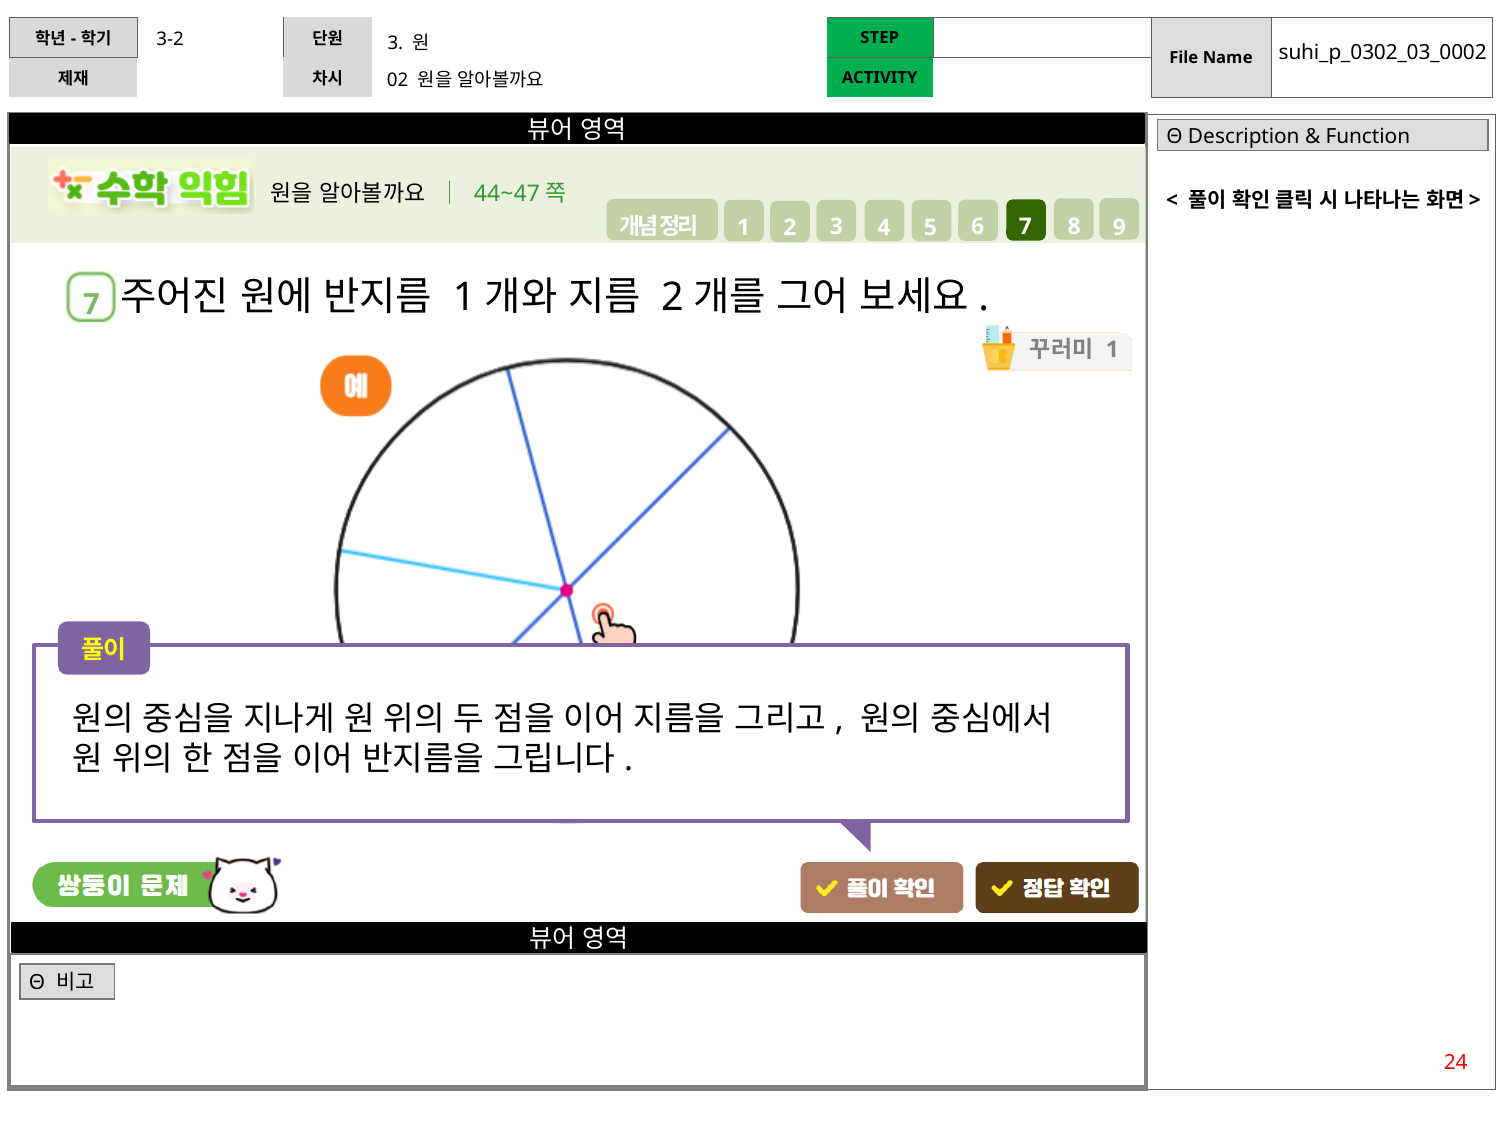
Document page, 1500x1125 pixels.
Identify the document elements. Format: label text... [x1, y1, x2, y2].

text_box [981, 324, 1141, 372]
text_box < 풀이 확인 클릭 시 나타나는 화면> [1151, 179, 1500, 219]
picture [798, 859, 965, 915]
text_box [61, 260, 119, 327]
text_box 3. 원 [372, 23, 828, 48]
picture [300, 328, 822, 621]
text_box suhi_p_0302_03_0002 [1263, 30, 1500, 71]
picture [48, 158, 254, 214]
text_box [33, 621, 1128, 853]
text_box 3-2 [141, 18, 284, 55]
text_box 02 원을 알아볼까요 [372, 60, 821, 96]
picture [29, 850, 289, 915]
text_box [604, 190, 1140, 249]
picture [974, 859, 1141, 915]
text_box 원을 알아볼까요 │ 44~47쪽 [255, 170, 1016, 214]
text_box 주어진 원에 반지름 1개와 지름 2개를 그어 보세요. [122, 263, 1141, 326]
table_header Θ Description & Function [1158, 120, 1487, 150]
